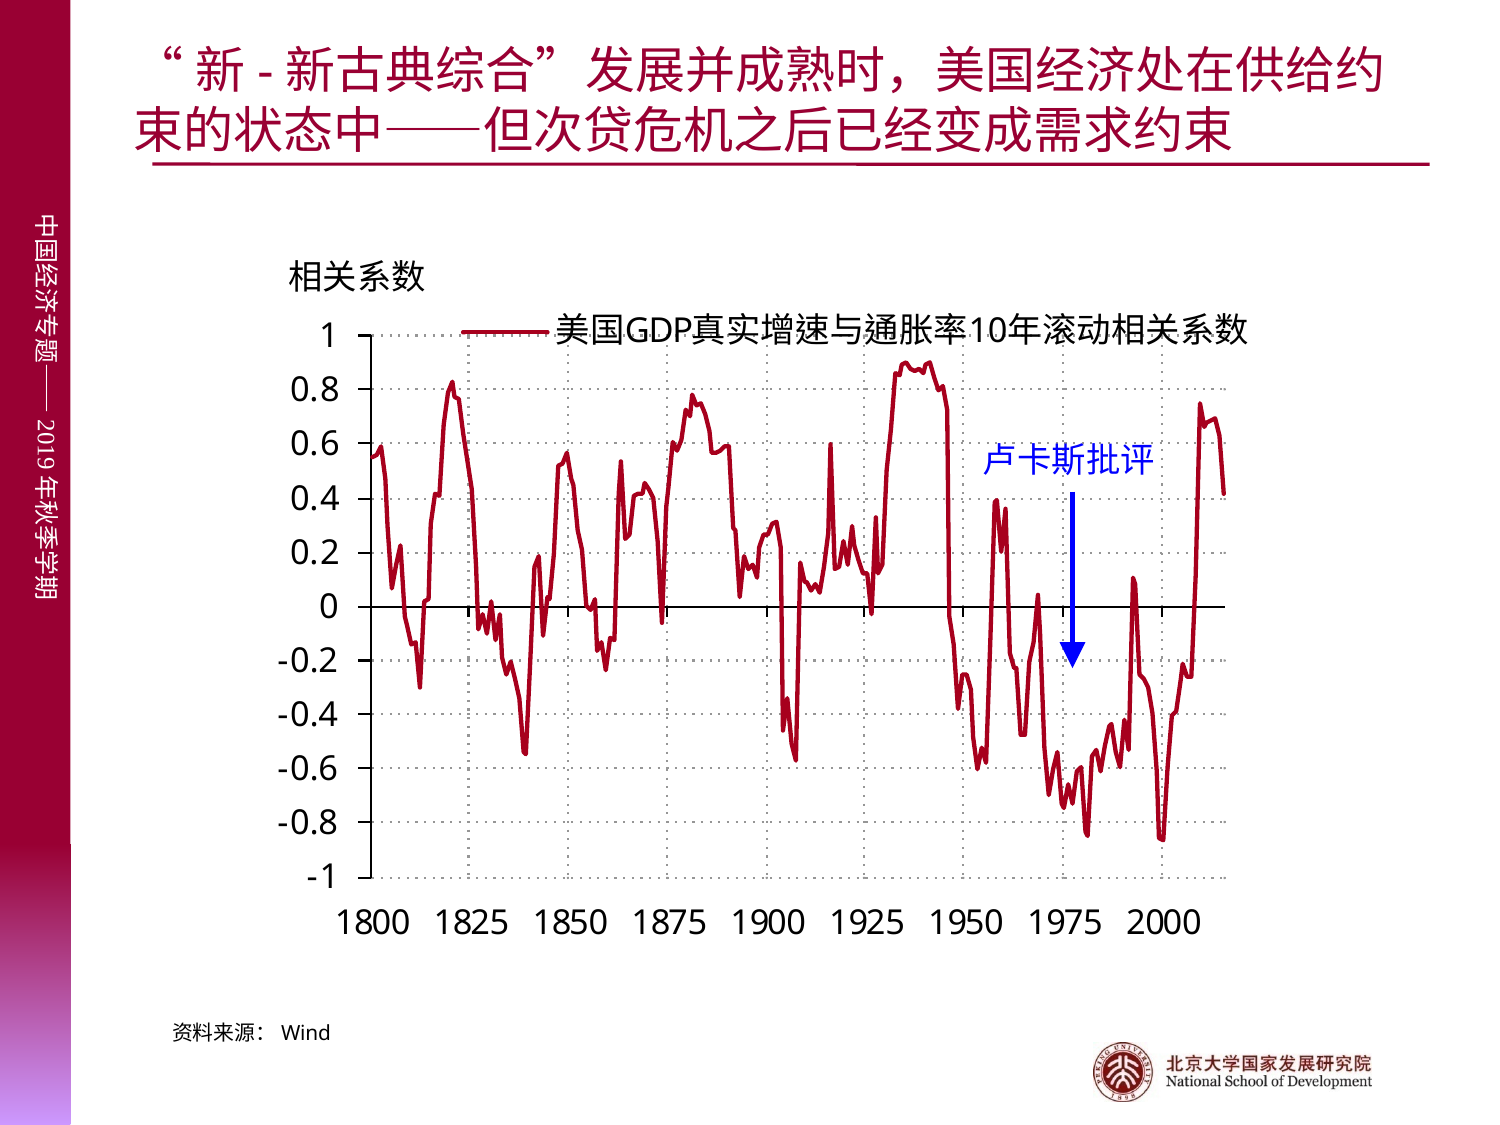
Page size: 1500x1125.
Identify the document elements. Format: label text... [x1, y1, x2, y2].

text_box 资料来源：Wind [172, 1019, 750, 1045]
picture [270, 237, 1307, 946]
title “新-新古典综合”发展并成熟时，美国经济处在供给约束的状态中——但次贷危机之后已经变成需求约束 [117, 13, 1418, 166]
picture [1093, 1042, 1372, 1102]
slide_number 15 [1300, 1074, 1473, 1125]
